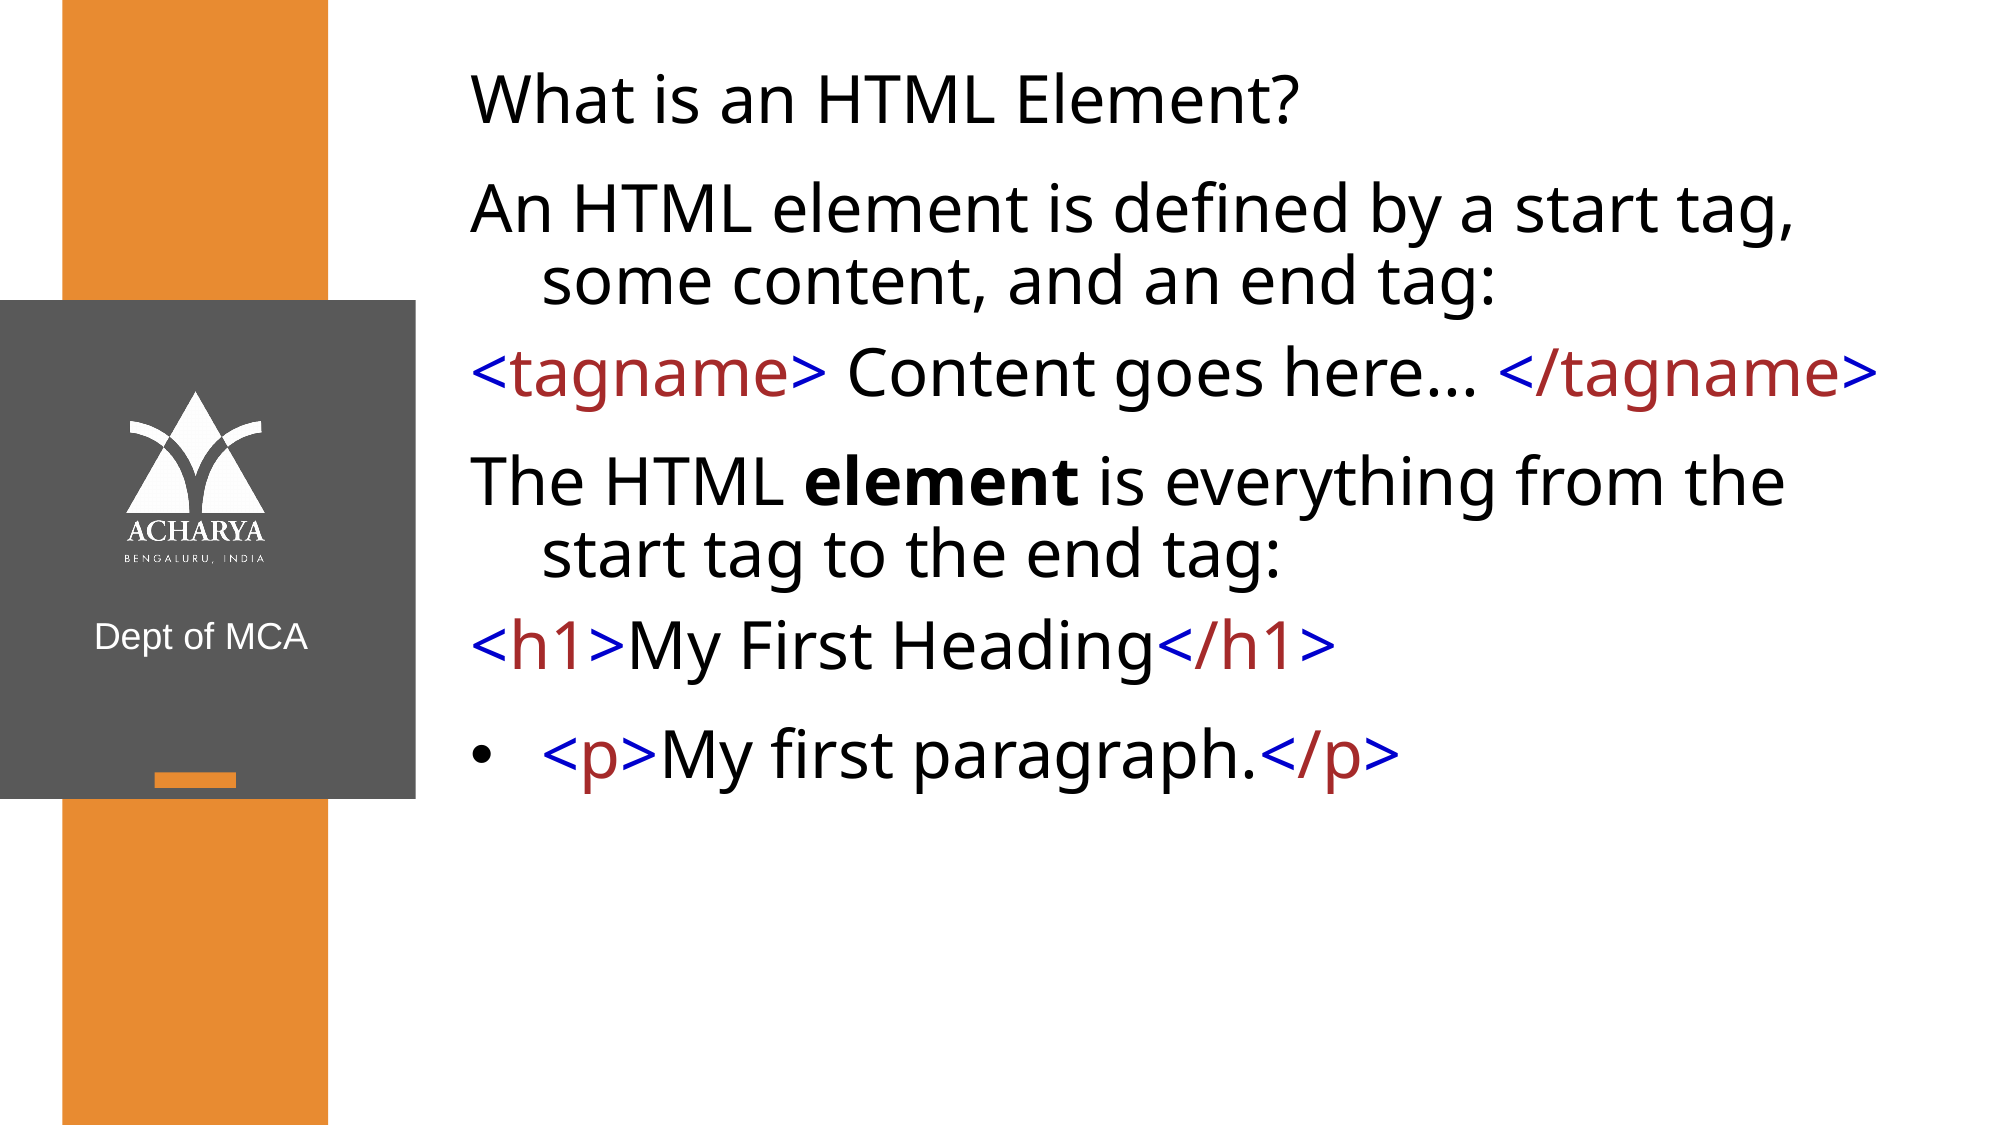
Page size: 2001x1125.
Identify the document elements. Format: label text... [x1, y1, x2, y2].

list What is an HTML Element? An HTML element is defined by a start tag, some content, and an end tag: <tagname> Content goes here... </tagname> The HTML element is everything from the start tag to the end tag: <h1>My First Heading</h1> <p>My first paragraph.</p> [451, 58, 1941, 1075]
picture [125, 391, 265, 564]
